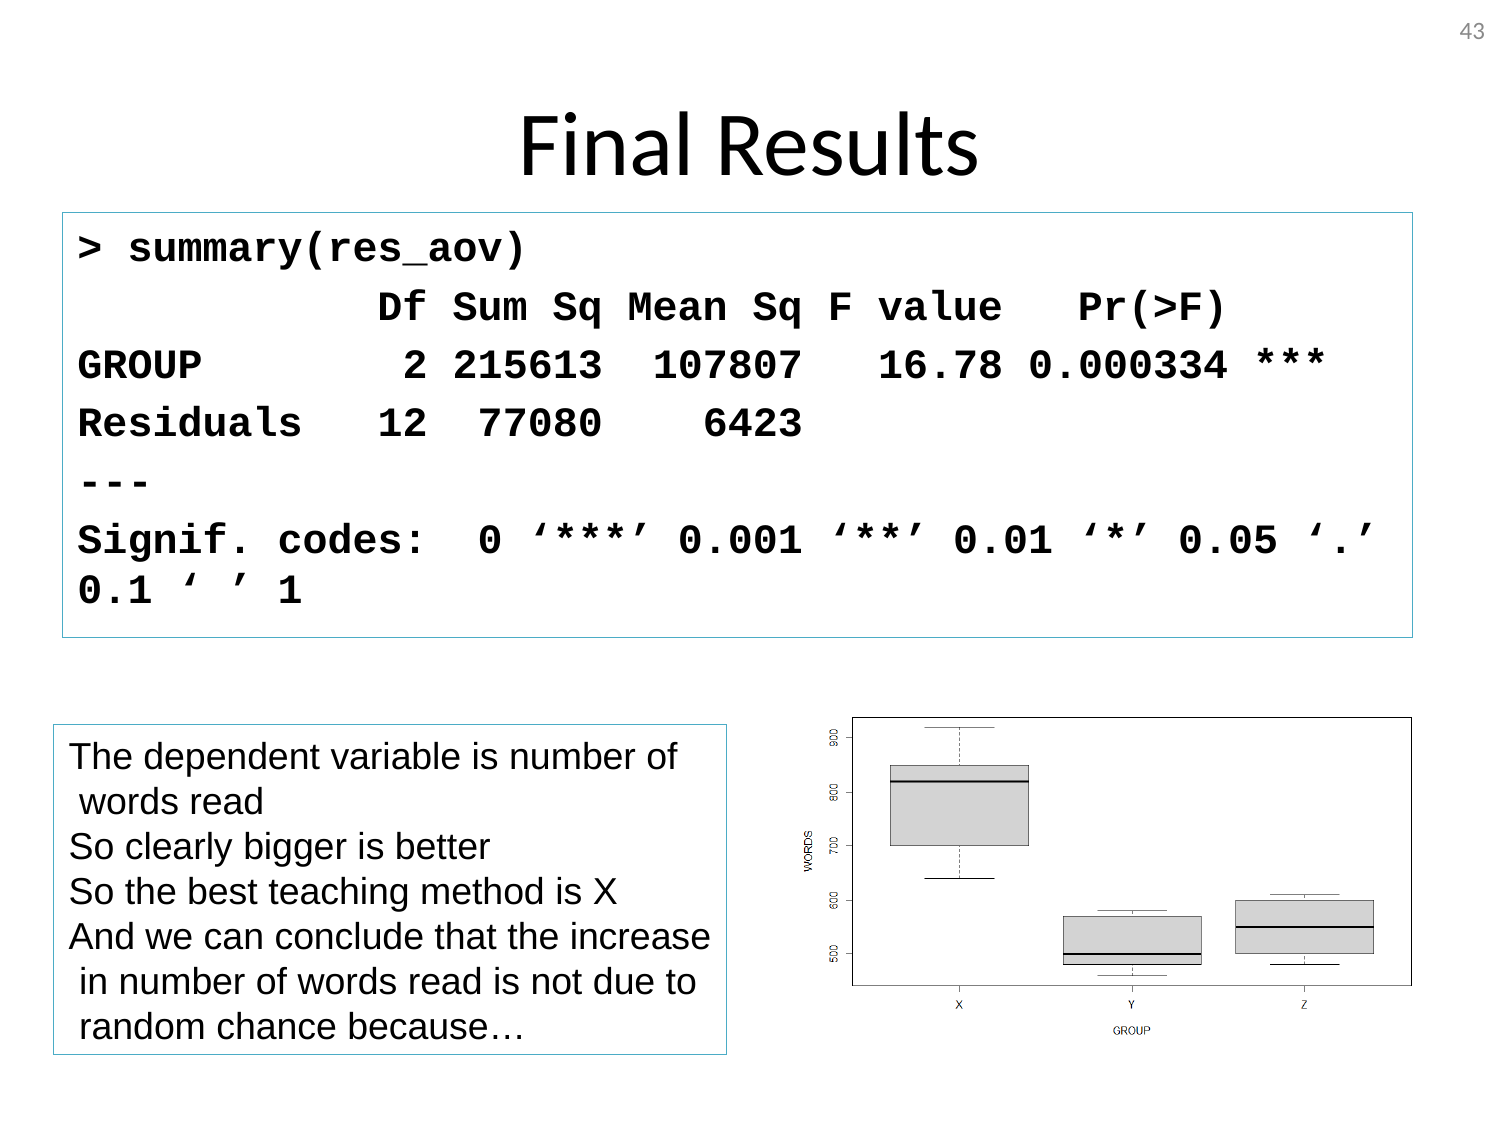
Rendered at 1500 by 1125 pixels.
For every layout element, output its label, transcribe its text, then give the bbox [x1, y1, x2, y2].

picture [799, 664, 1438, 1051]
list > summary(res_aov) Df Sum Sq Mean Sq F value Pr(>F) GROUP 2 215613 107807 16.78 0.000334 *** Residuals 12 77080 6423 --- Signif. codes: 0 ‘***’ 0.001 ‘**’ 0.01 ‘*’ 0.05 ‘.’ 0.1 ‘ ’ 1 [62, 212, 1413, 638]
slide_number 43 [1149, 0, 1500, 60]
text_box The dependent variable is number of words read So clearly bigger is better So the best teaching method is X And we can conclude that the increase in number of words read is not due to random chance because… [53, 724, 727, 1055]
title Final Results [75, 45, 1425, 233]
